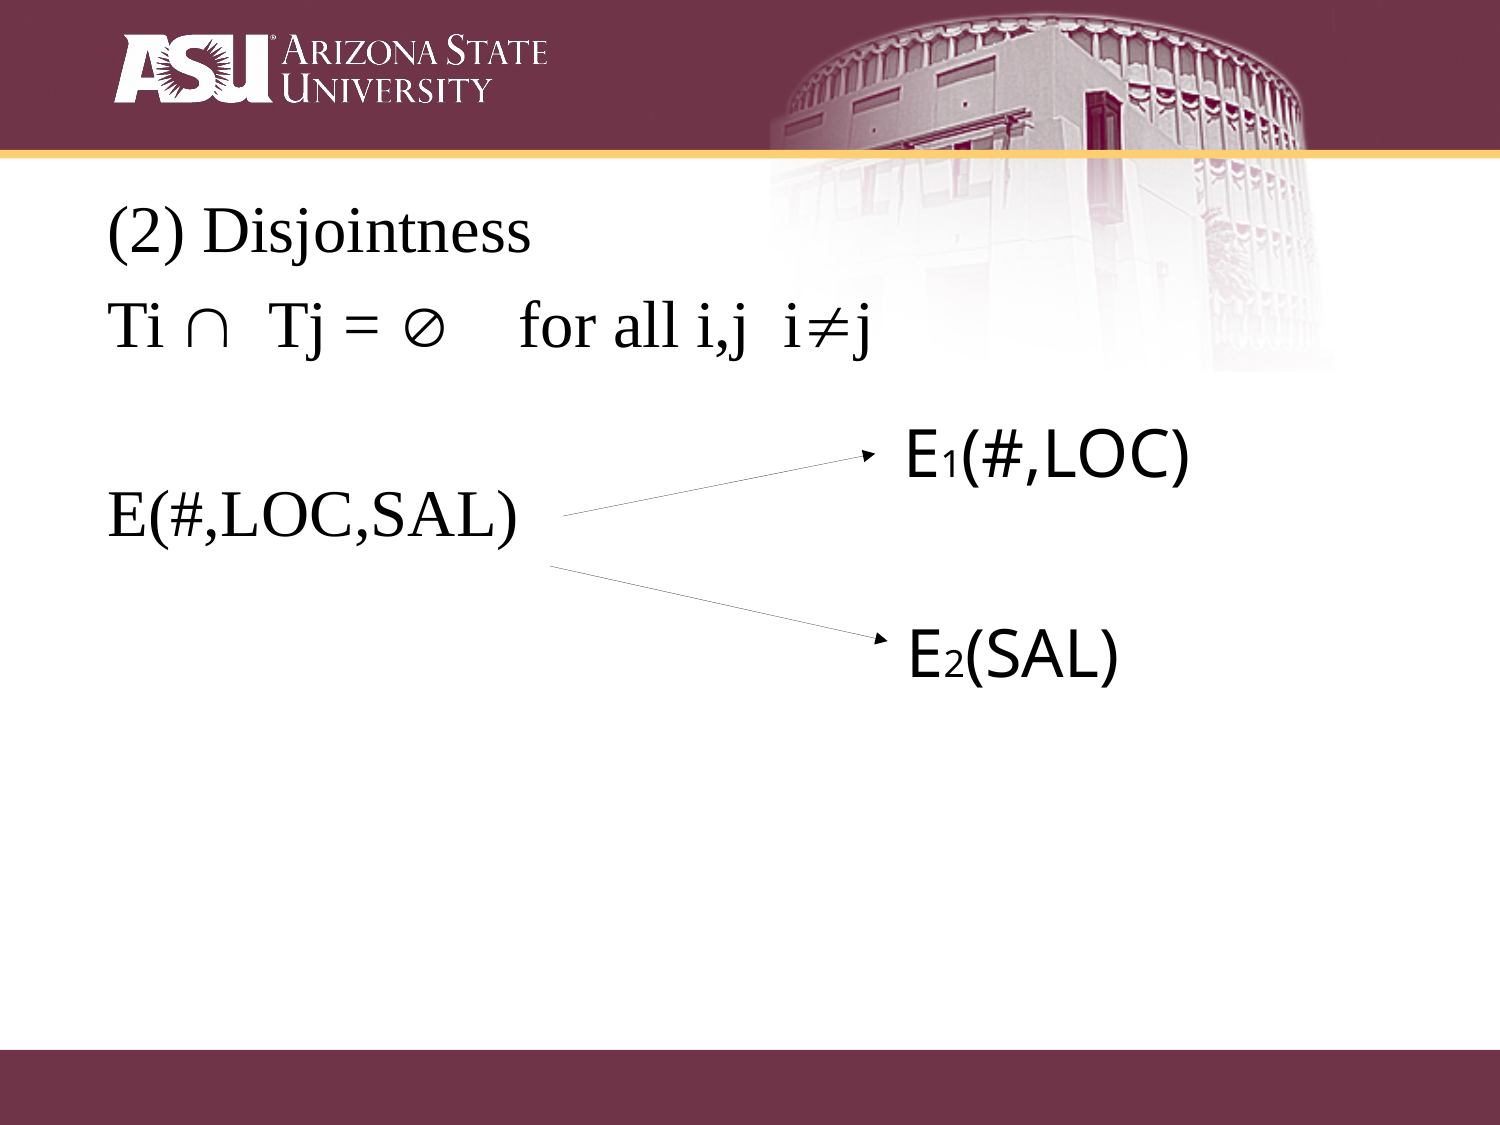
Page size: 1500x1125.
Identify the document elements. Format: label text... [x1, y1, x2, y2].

text_box [550, 566, 888, 645]
list (2) Disjointness Ti Ç Tj = Æ for all i,j i¹j E(#,LOC,SAL) [99, 178, 1376, 855]
text_box E2(SAL) [899, 603, 1128, 699]
text_box [562, 449, 876, 517]
picture [0, 0, 1500, 149]
text_box E1(#,LOC) [895, 403, 1199, 499]
picture [0, 159, 1500, 417]
